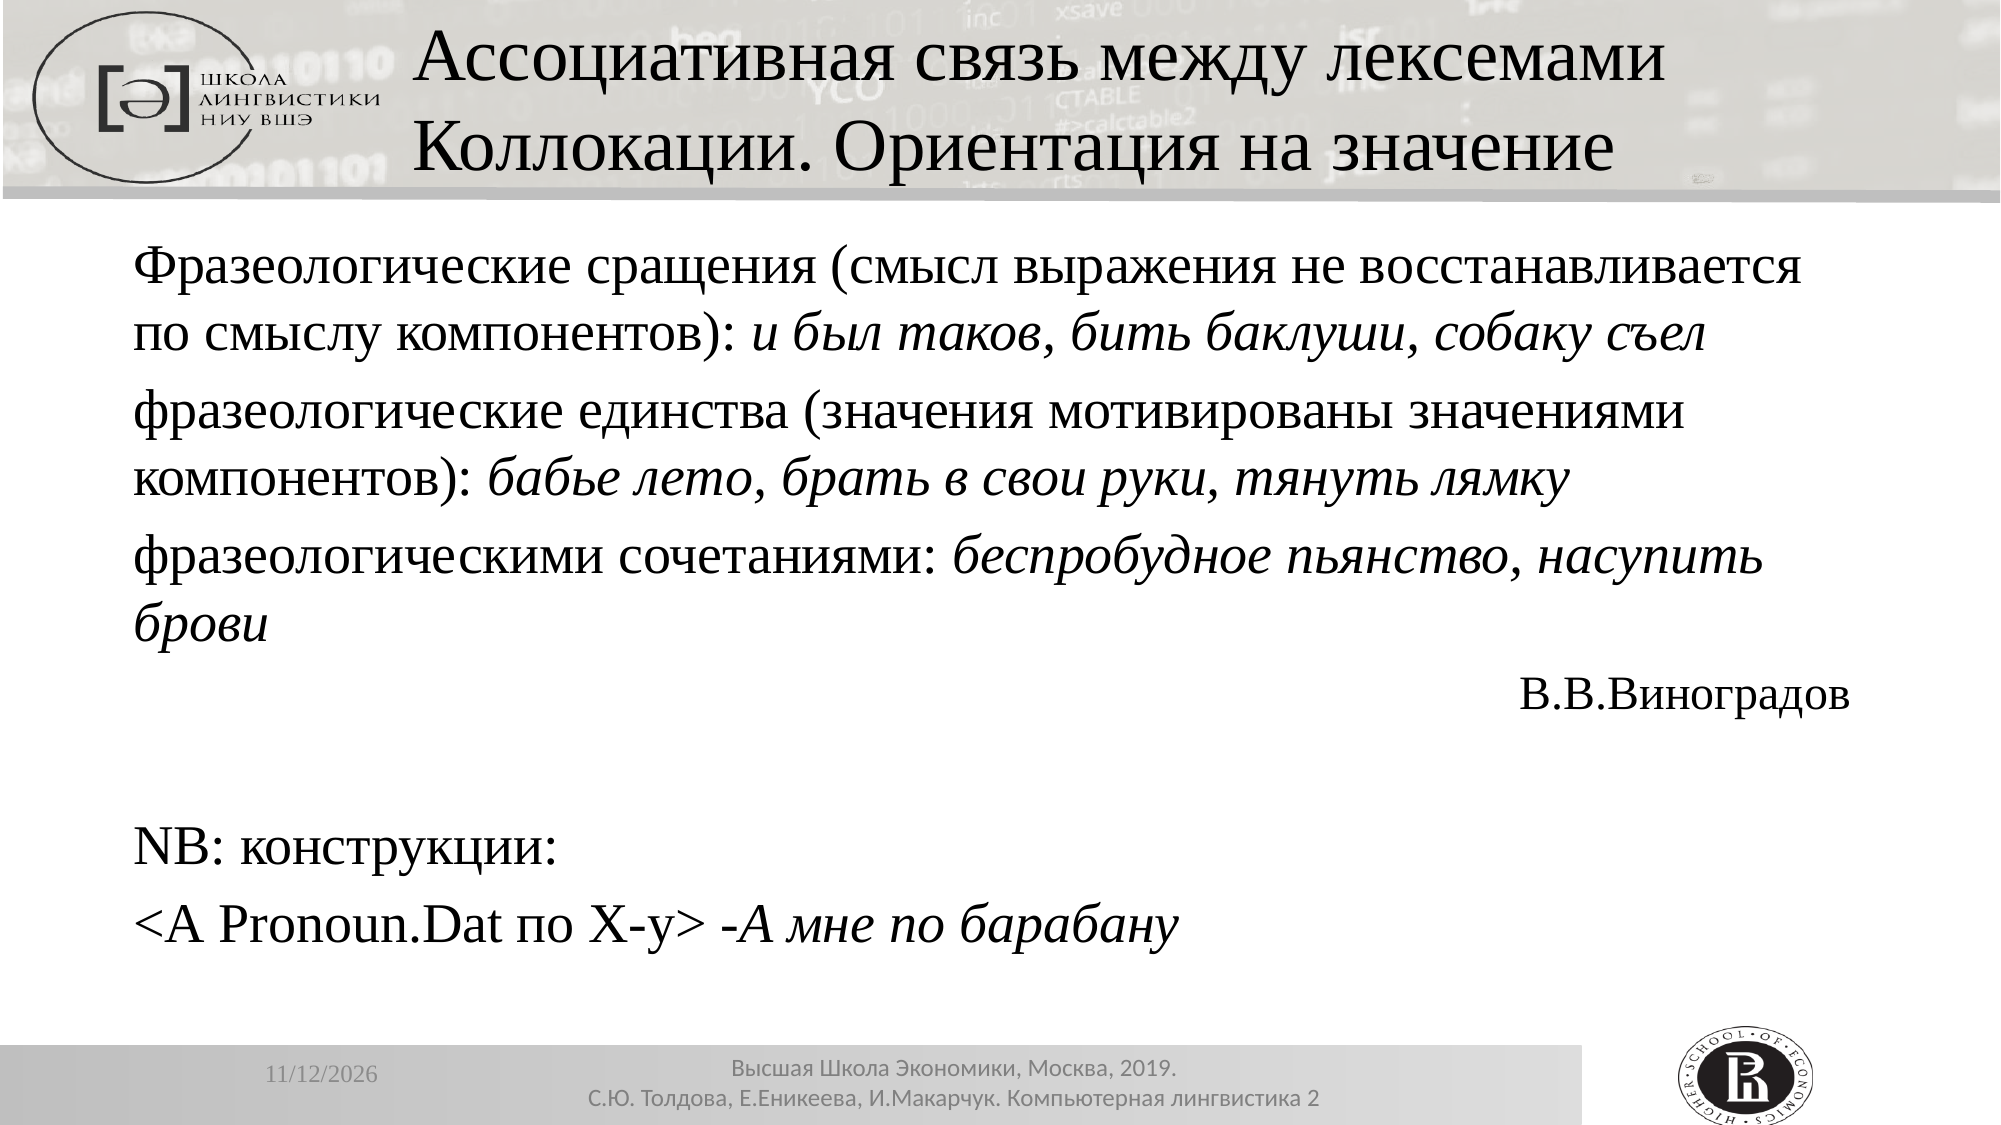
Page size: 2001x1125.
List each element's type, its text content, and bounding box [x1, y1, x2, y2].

list Фразеологические сращения (смысл выражения не восстанавливается по смыслу компонентов): и был таков, бить баклуши, собаку съел фразеологические единства (значения мотивированы значениями компонентов): бабье лето, брать в свои руки, тянуть лямку фразеологическими сочетаниями: беспробудное пьянство, насупить брови В.В.Виноградов NB: конструкции: <А Pronoun.Dat по Х-у> -А мне по барабану [118, 220, 1867, 976]
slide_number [249, 1042, 600, 1103]
picture [1678, 1026, 1813, 1125]
picture [27, 7, 380, 187]
text_box Ассоциативная связь между лексемами Коллокации. Ориентация на значение [397, 19, 1804, 173]
